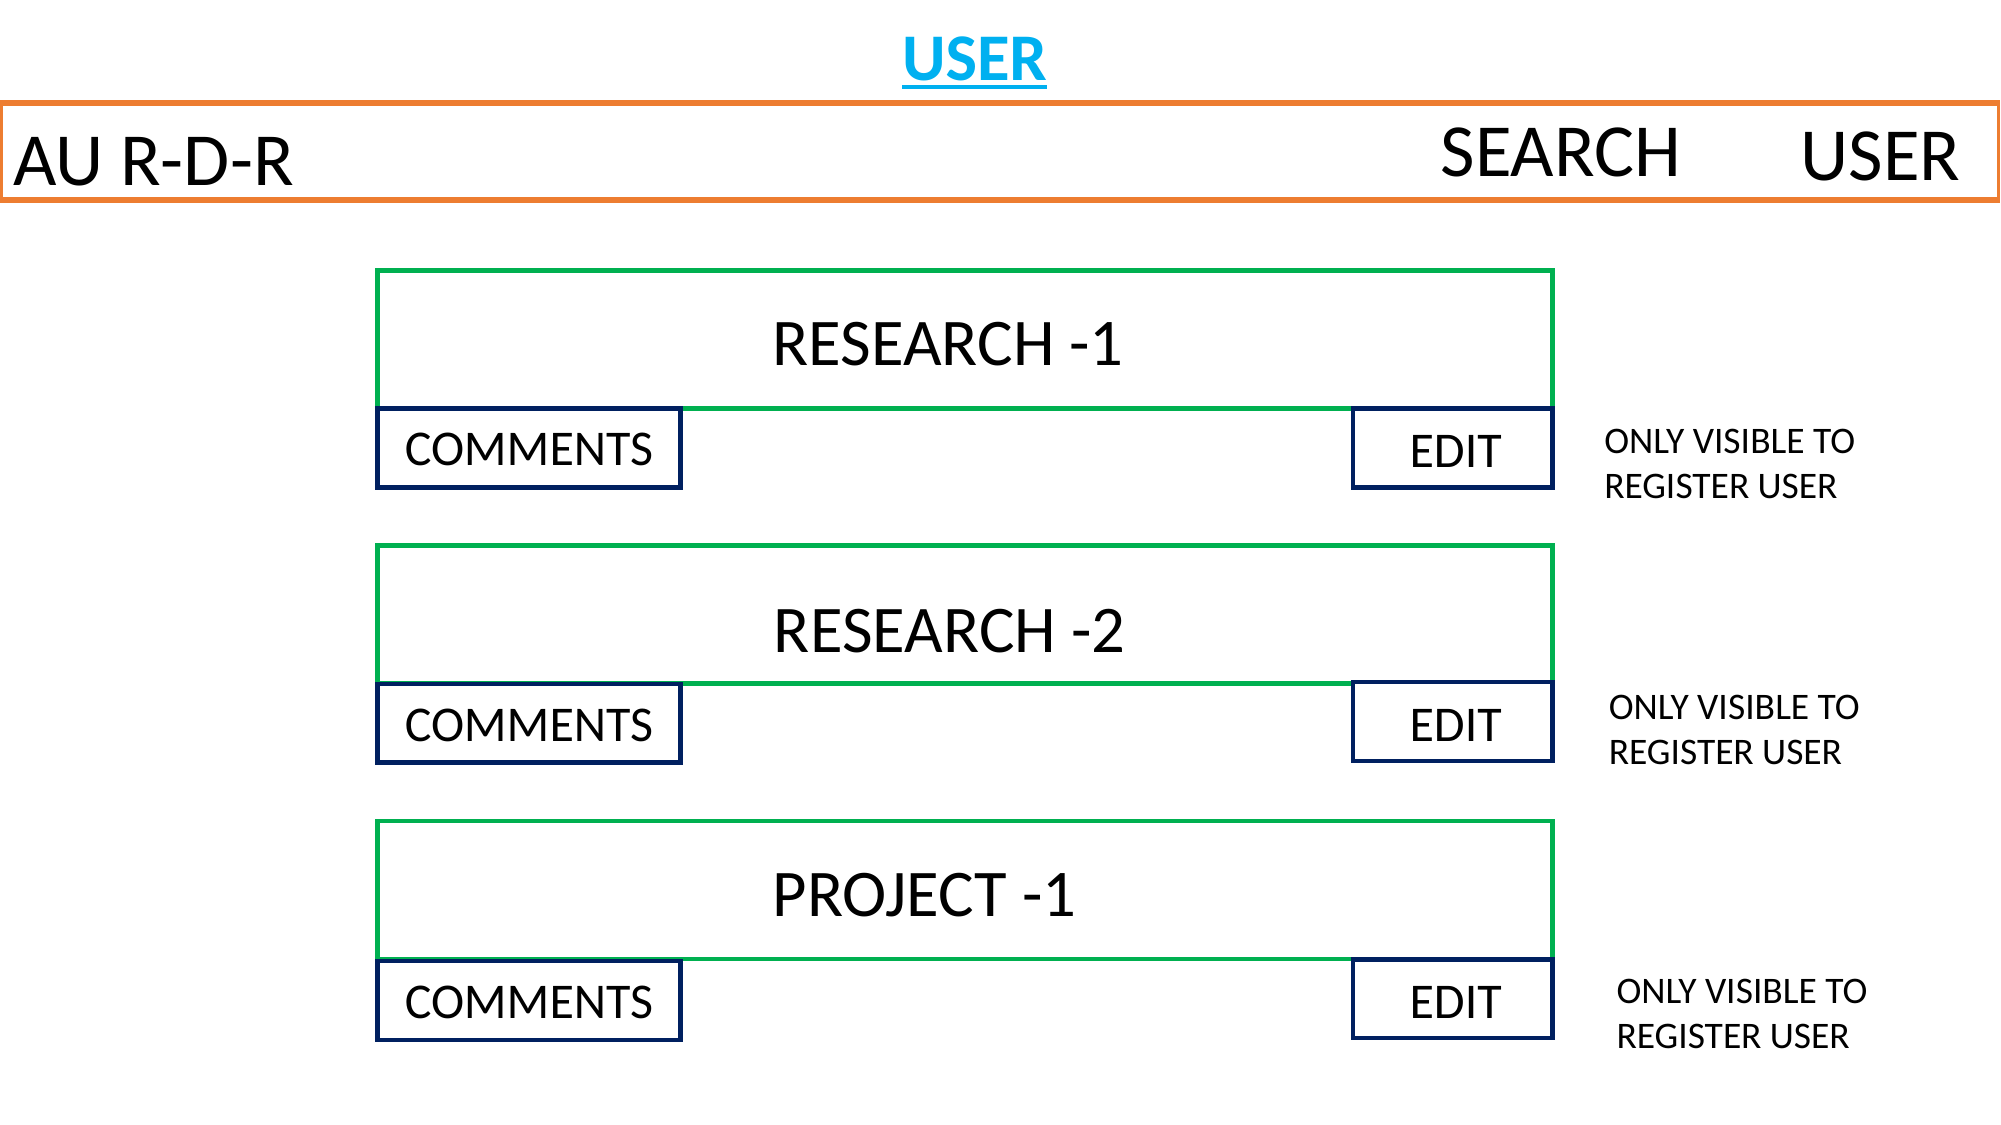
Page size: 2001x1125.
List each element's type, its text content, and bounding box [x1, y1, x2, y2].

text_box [377, 408, 681, 488]
text_box PROJECT -1 [757, 841, 1173, 937]
text_box EDIT [1394, 683, 1534, 759]
text_box ONLY VISIBLE TO REGISTER USER [1601, 958, 1935, 1064]
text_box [1352, 408, 1553, 488]
text_box RESEARCH -2 [759, 578, 1174, 674]
text_box [1352, 681, 1553, 762]
text_box [376, 820, 1554, 960]
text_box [377, 960, 681, 1040]
text_box [376, 269, 1554, 409]
text_box EDIT [1394, 960, 1534, 1036]
text_box ONLY VISIBLE TO REGISTER USER [1594, 674, 1927, 780]
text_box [0, 94, 2000, 209]
text_box ONLY VISIBLE TO REGISTER USER [1589, 408, 1923, 514]
text_box RESEARCH -1 [757, 291, 1173, 387]
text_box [377, 683, 681, 763]
text_box [1352, 958, 1553, 1039]
text_box [376, 545, 1554, 685]
text_box USER [887, 6, 1113, 94]
